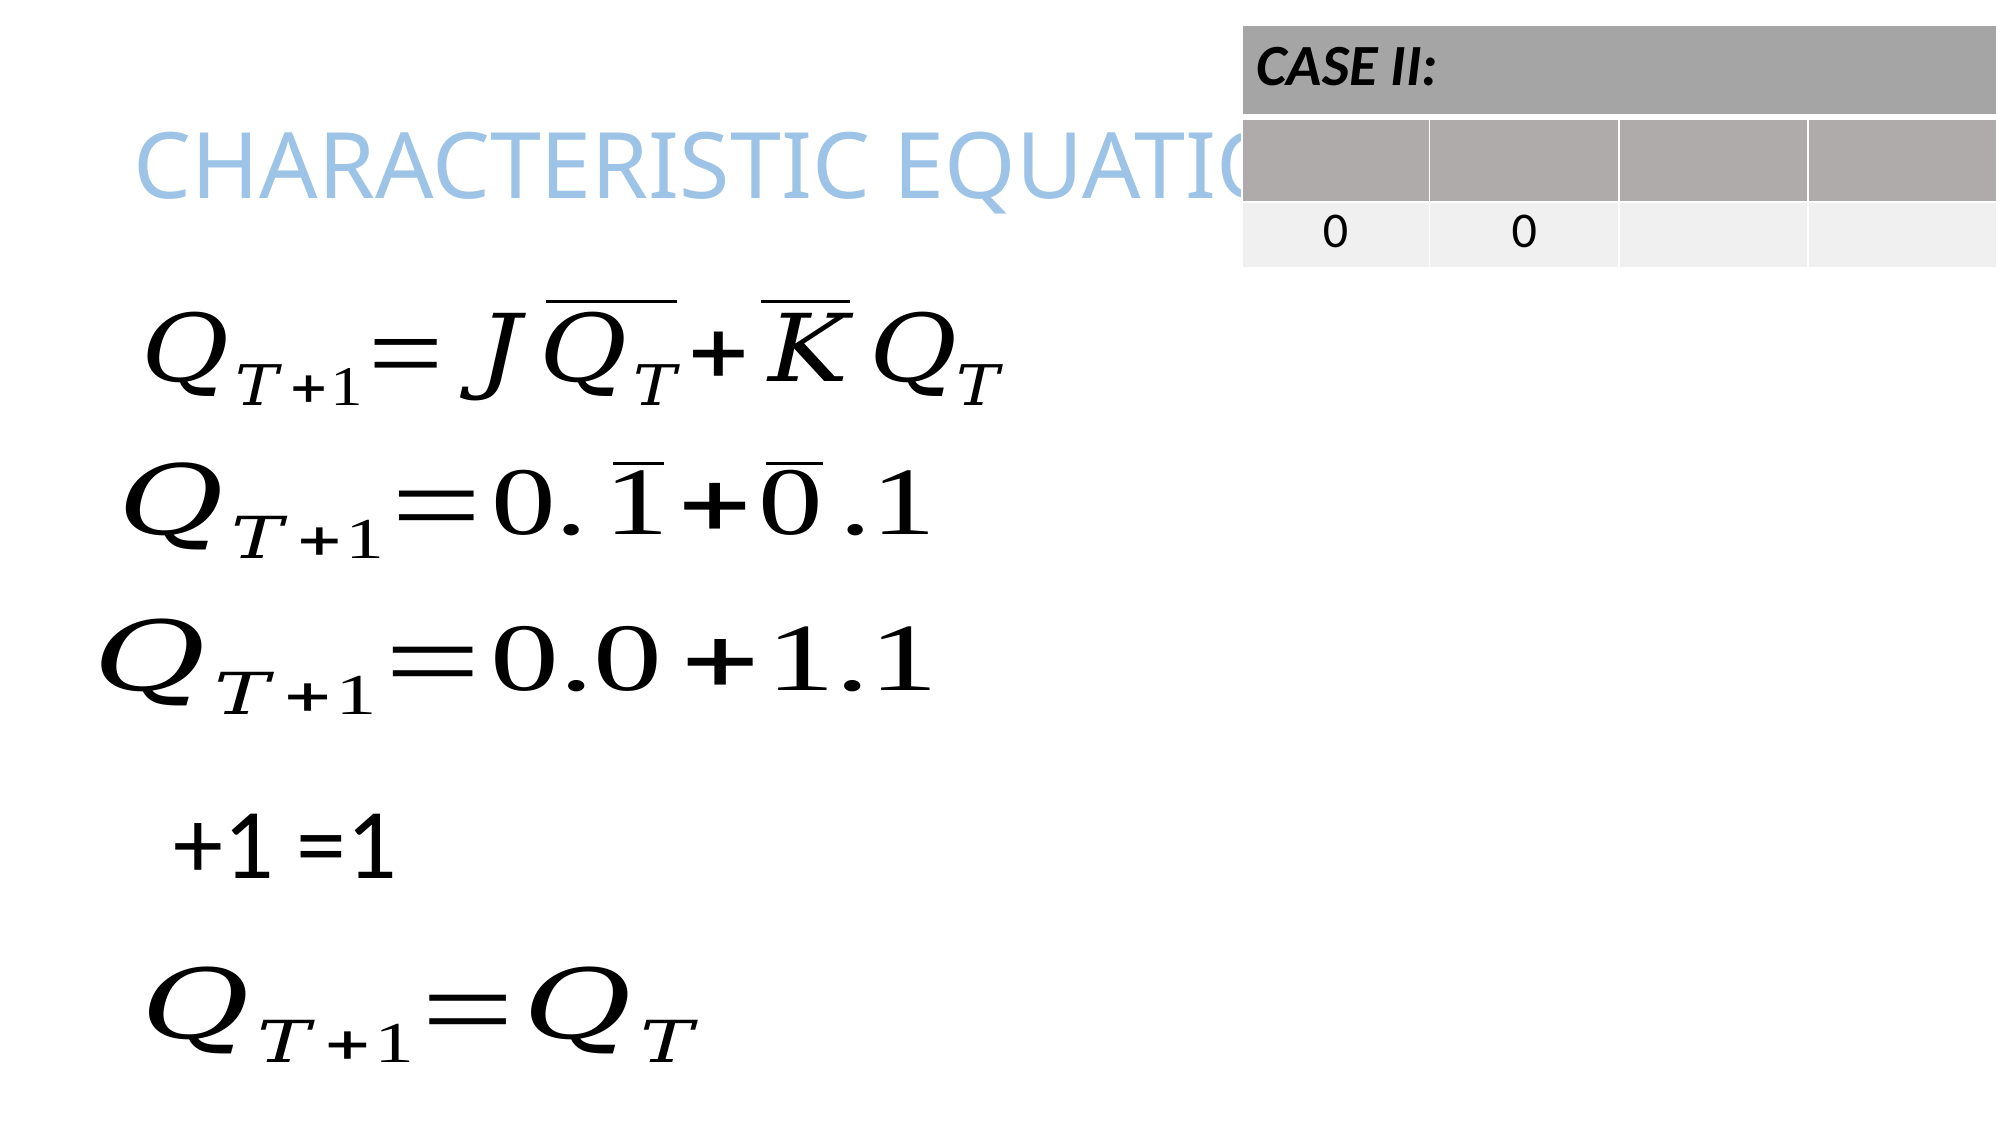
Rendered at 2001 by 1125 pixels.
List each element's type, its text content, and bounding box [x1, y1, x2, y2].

title CHARACTERISTIC EQUATION [118, 59, 1863, 278]
